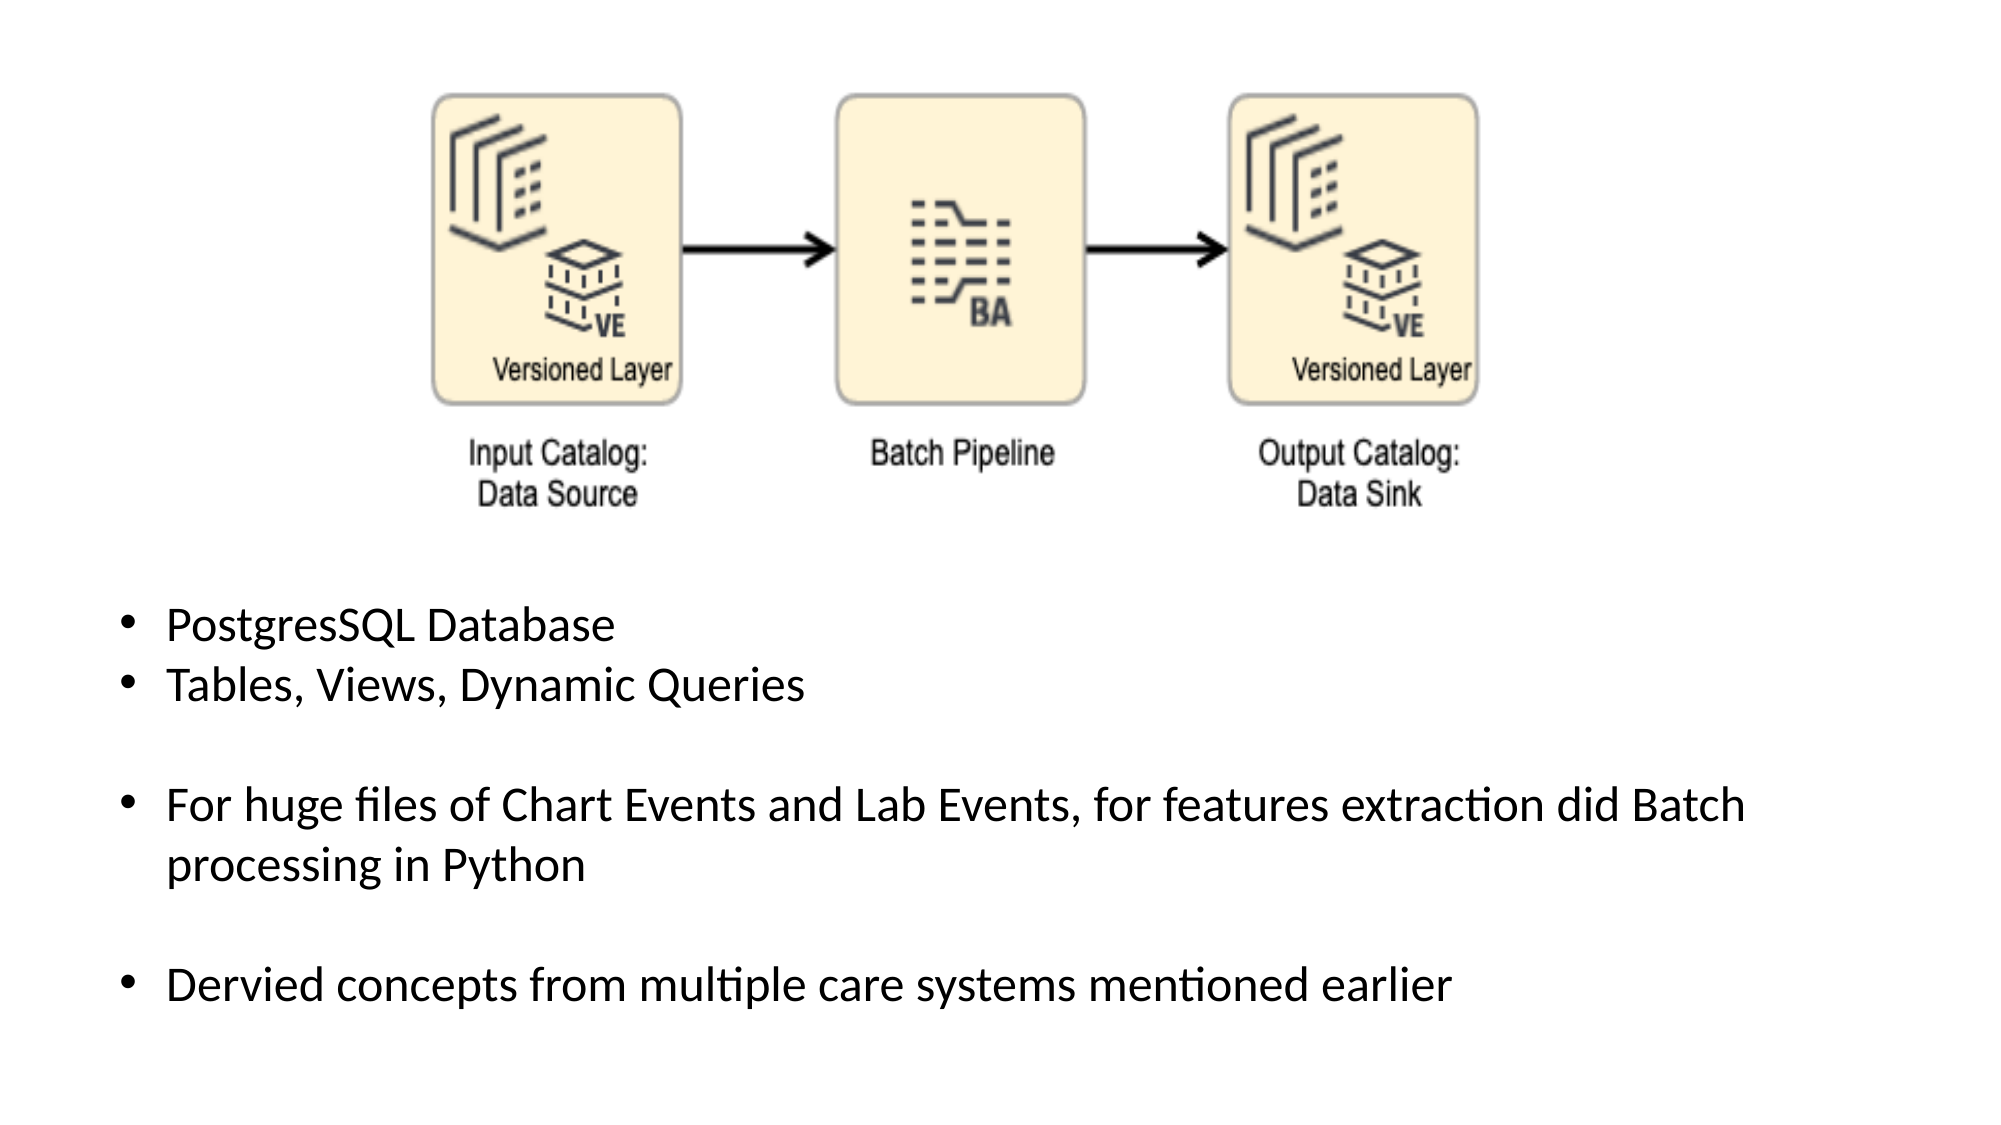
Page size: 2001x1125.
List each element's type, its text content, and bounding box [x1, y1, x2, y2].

text_box PostgresSQL Database Tables, Views, Dynamic Queries For huge files of Chart Events and Lab Events, for features extraction did Batch processing in Python Dervied concepts from multiple care systems mentioned earlier [104, 584, 1910, 1019]
picture [413, 45, 1518, 566]
